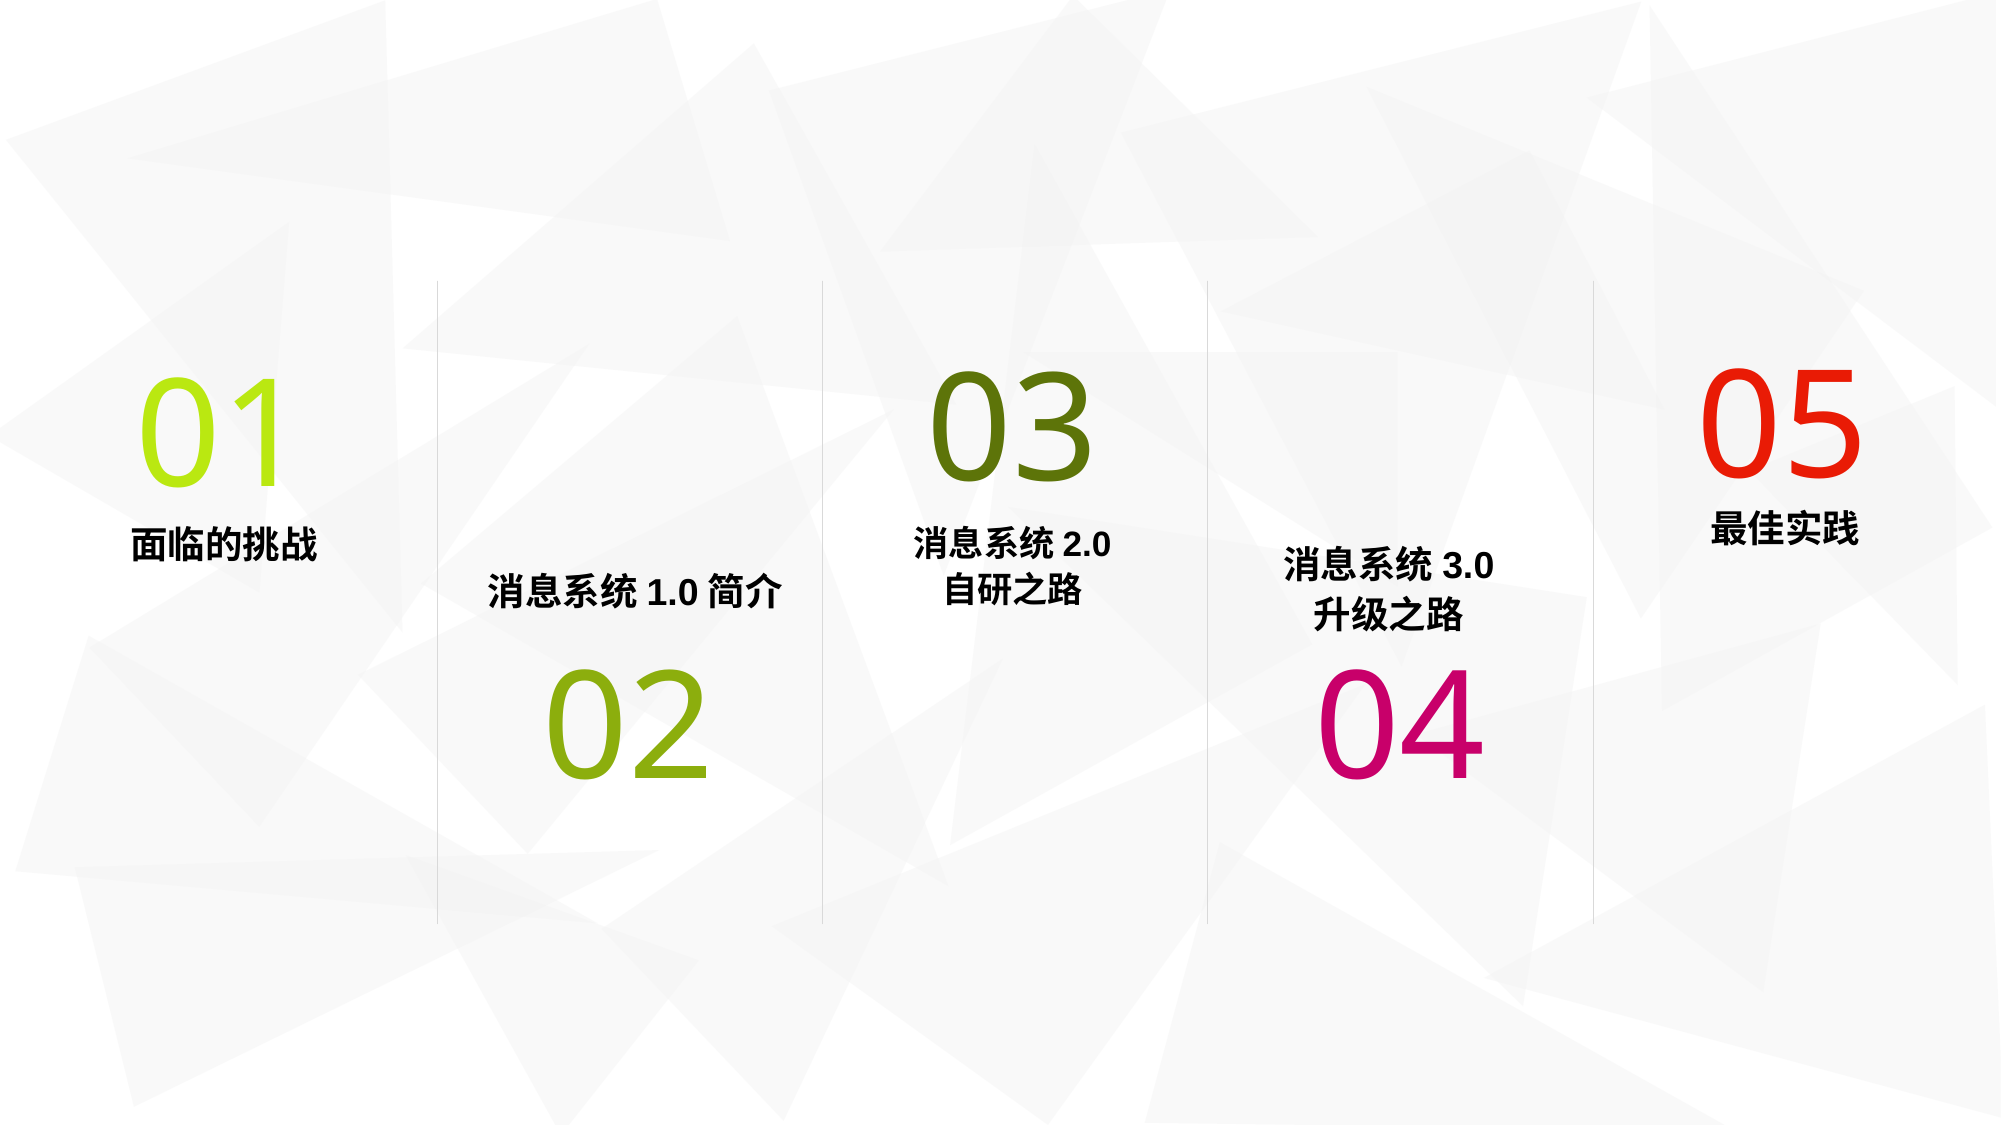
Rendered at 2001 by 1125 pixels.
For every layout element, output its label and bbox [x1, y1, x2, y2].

text_box [5, 271, 1979, 924]
